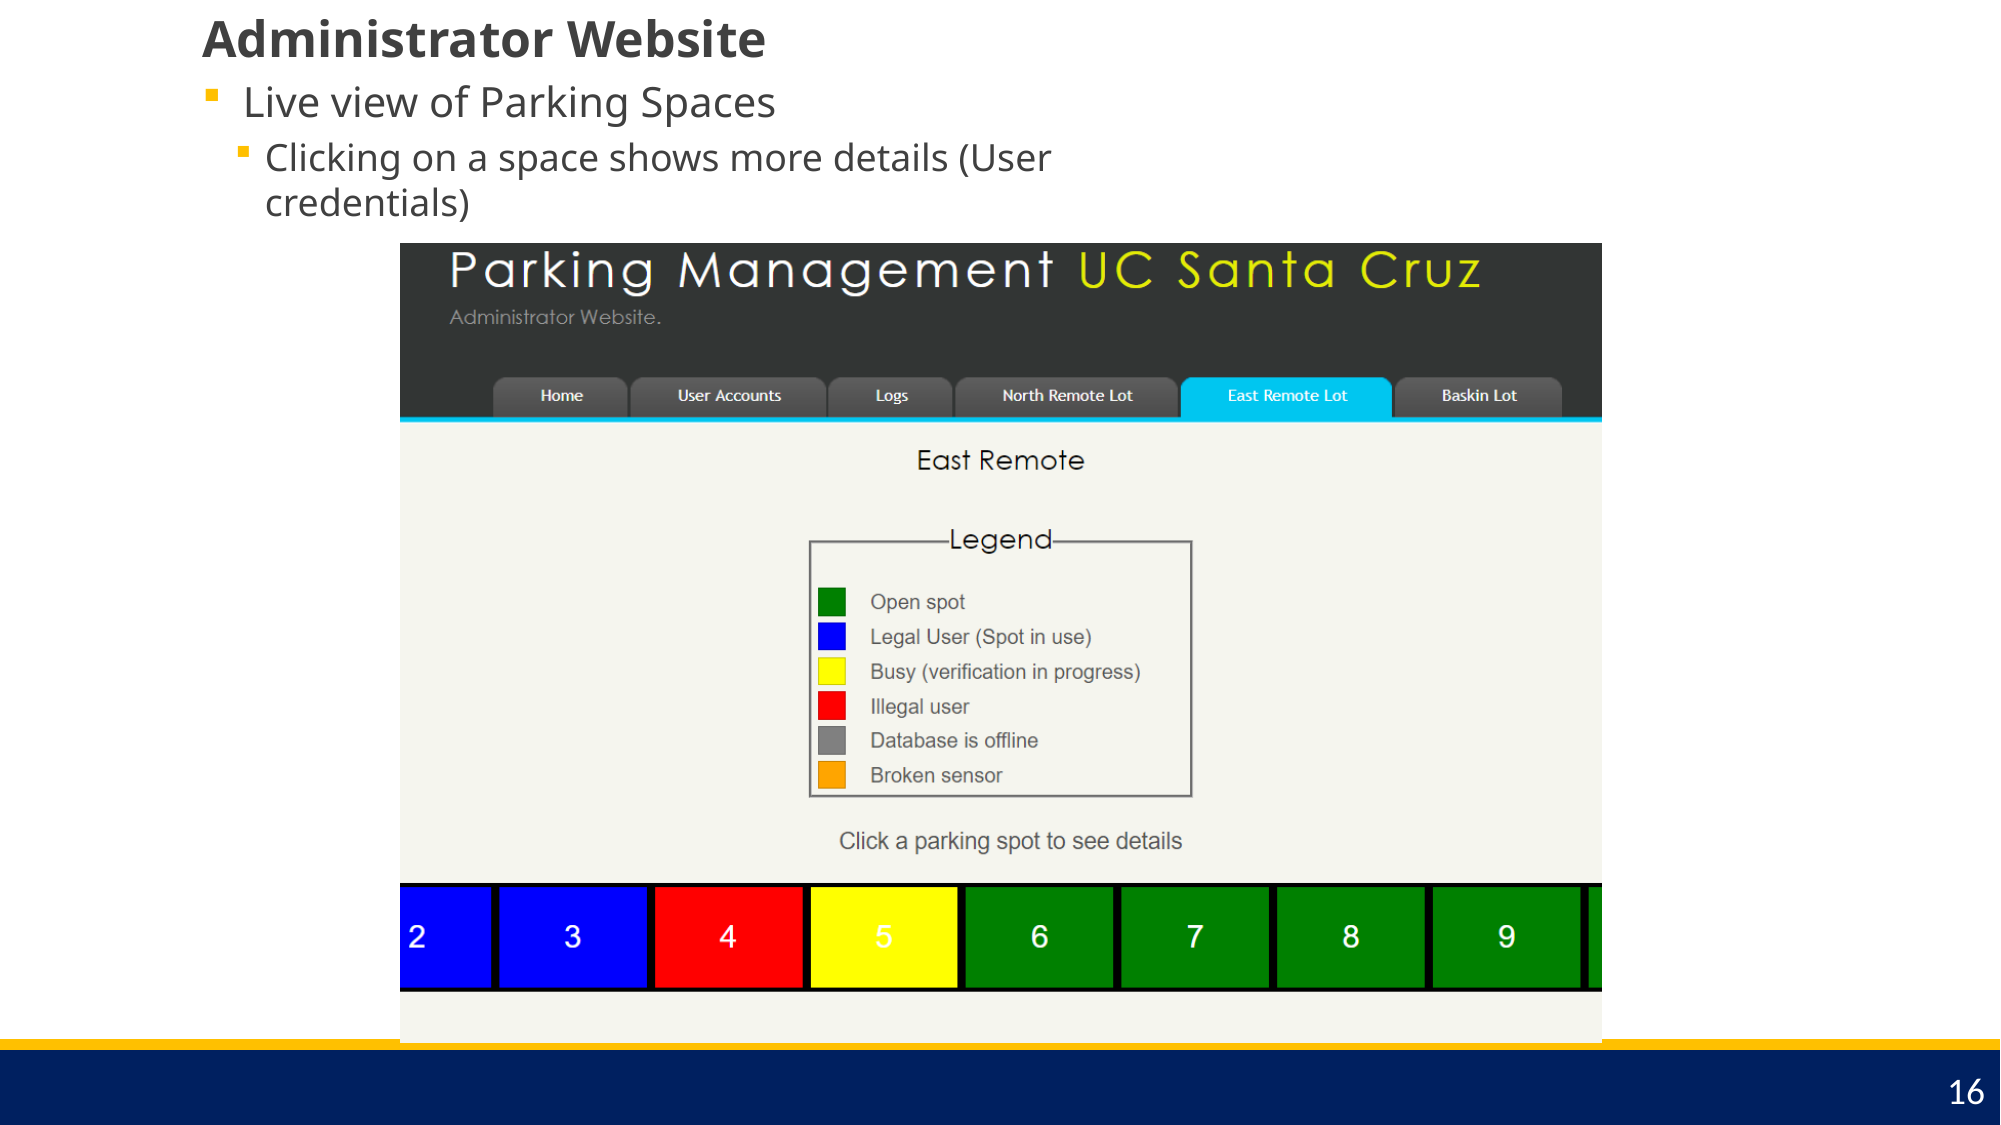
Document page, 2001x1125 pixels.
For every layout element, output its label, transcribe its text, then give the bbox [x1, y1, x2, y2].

slide_number 16 [1624, 1059, 2000, 1120]
picture [399, 243, 1602, 1043]
text_box Administrator Website Live view of Parking Spaces Clicking on a space shows more details (User credentials) [187, 0, 1238, 419]
